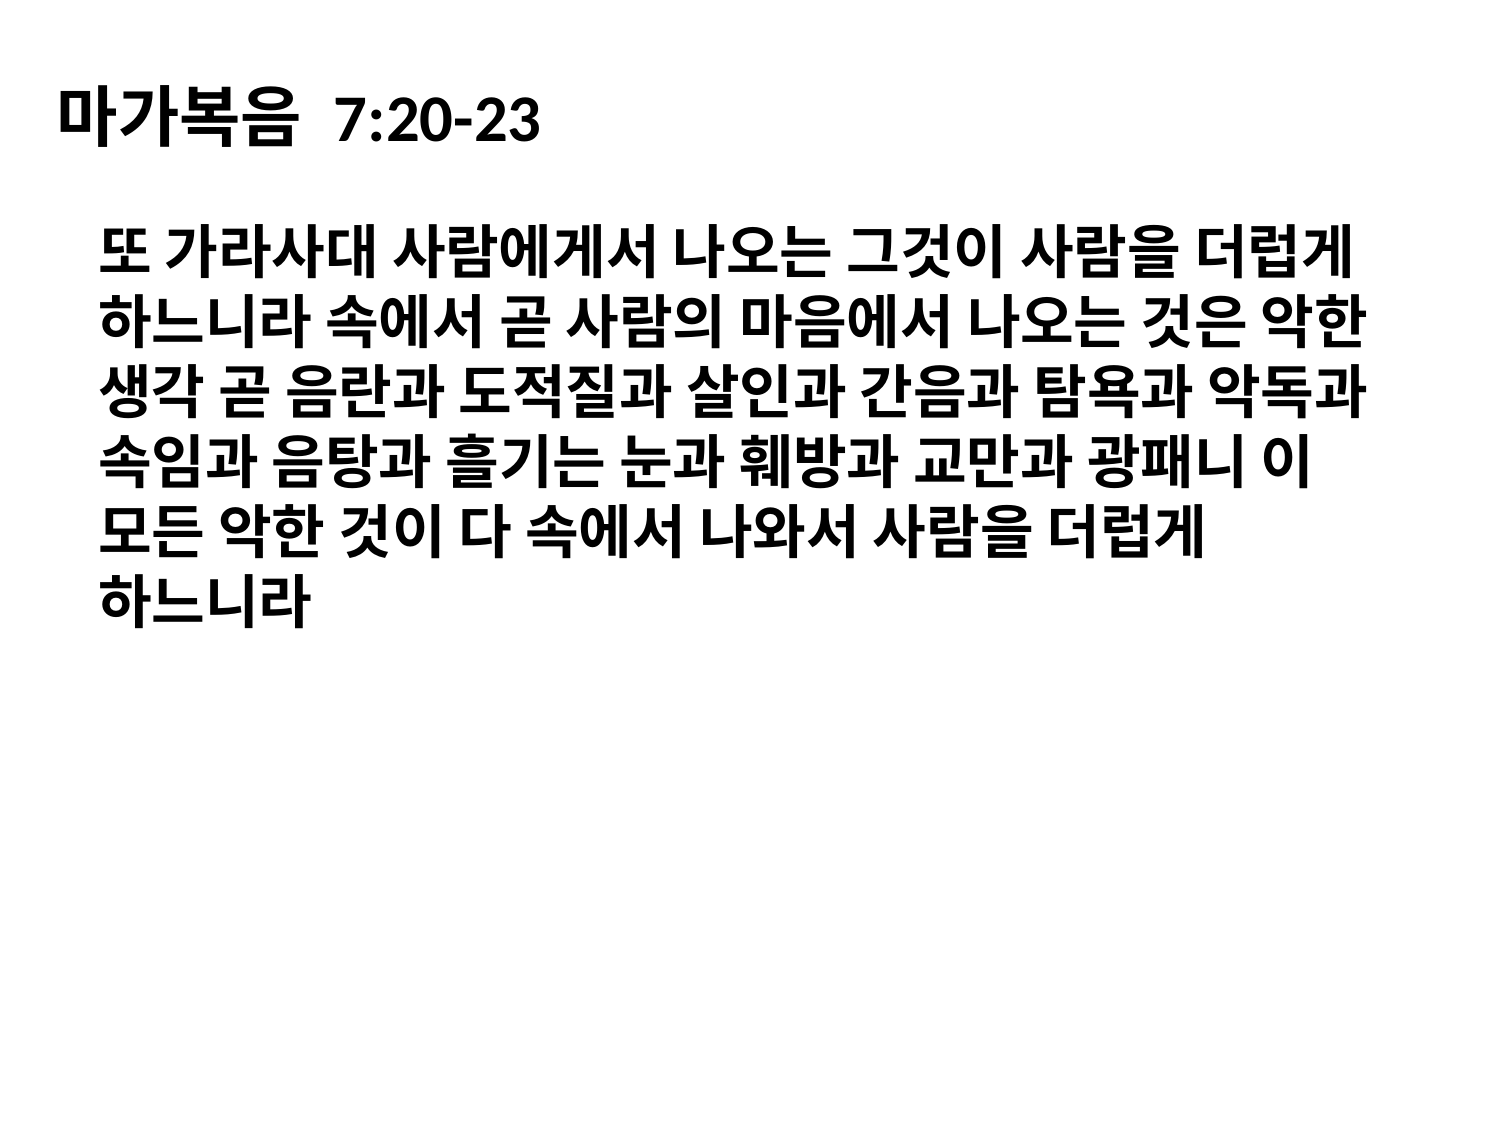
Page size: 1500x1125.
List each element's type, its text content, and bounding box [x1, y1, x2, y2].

title 마가복음 7:20-23 [41, 41, 1292, 188]
text_box 또 가라사대 사람에게서 나오는 그것이 사람을 더럽게 하느니라 속에서 곧 사람의 마음에서 나오는 것은 악한 생각 곧 음란과 도적질과 살인과 간음과 탐욕과 악독과 속임과 음탕과 흘기는 눈과 훼방과 교만과 광패니 이 모든 악한 것이 다 속에서 나와서 사람을 더럽게 하느니라 [83, 208, 1438, 643]
